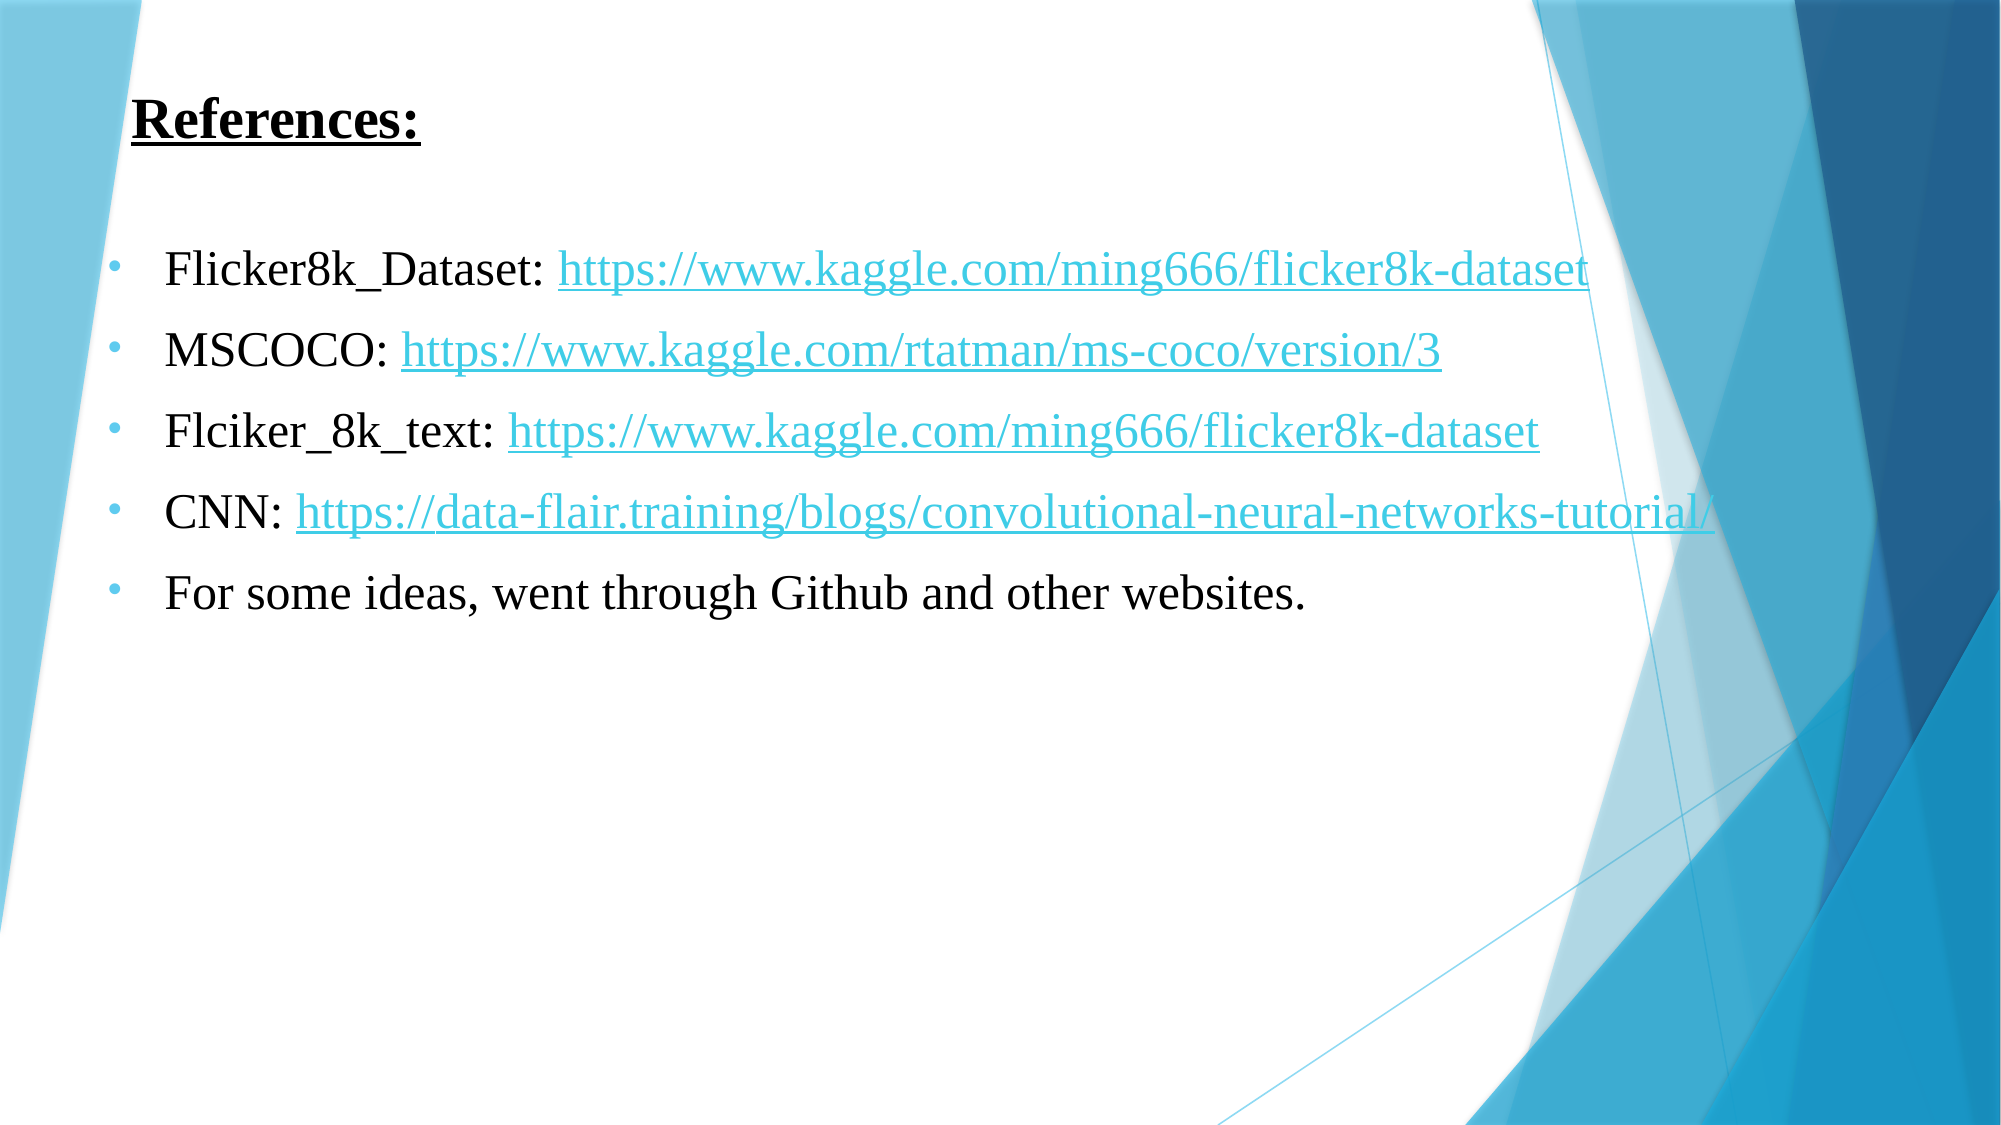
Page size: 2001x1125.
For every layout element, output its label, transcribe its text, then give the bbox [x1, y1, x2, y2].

title References: [116, 35, 1391, 228]
subtitle Flicker8k_Dataset: https://www.kaggle.com/ming666/flicker8k-dataset MSCOCO: https://www.kaggle.com/rtatman/ms-coco/version/3 Flciker_8k_text: https://www.kaggle.com/ming666/flicker8k-dataset CNN: https://data-flair.training/blogs/convolutional-neural-networks-tutorial/ For some ideas, went through Github and other websites. [93, 228, 1841, 887]
